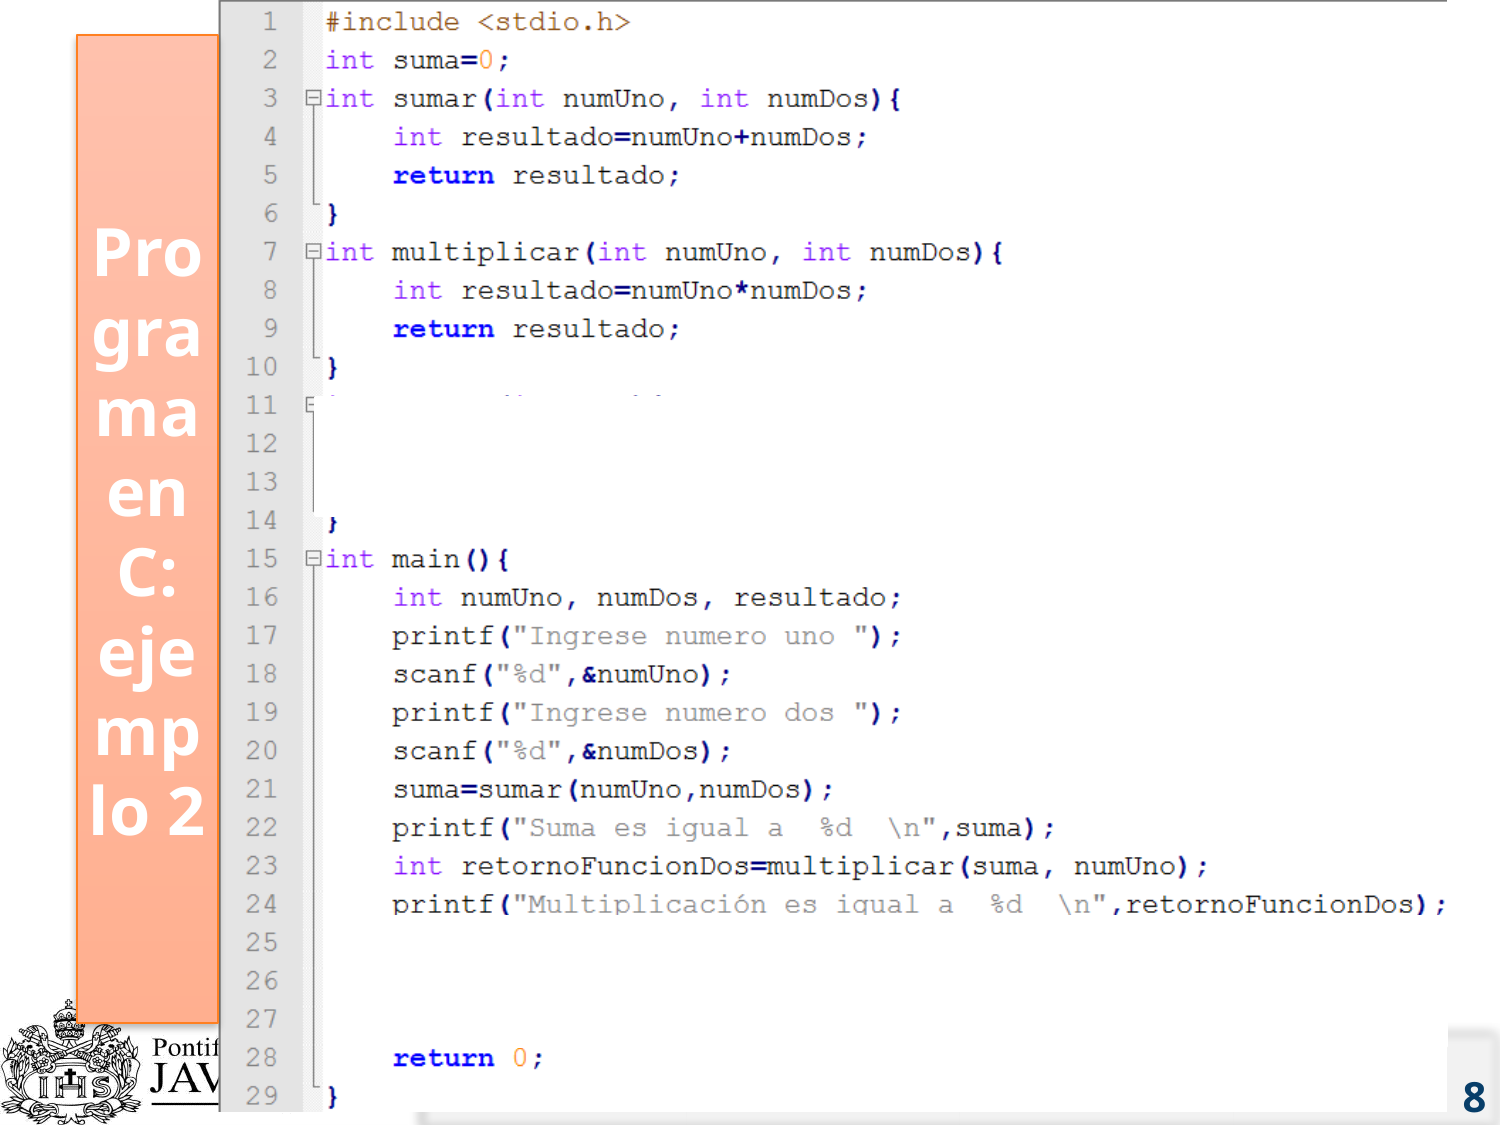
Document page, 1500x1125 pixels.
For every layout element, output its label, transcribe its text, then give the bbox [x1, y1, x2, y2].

picture [0, 0, 1448, 1125]
title Programa en C: ejemplo 2 [76, 34, 211, 1024]
slide_number 8 [1151, 1069, 1500, 1125]
